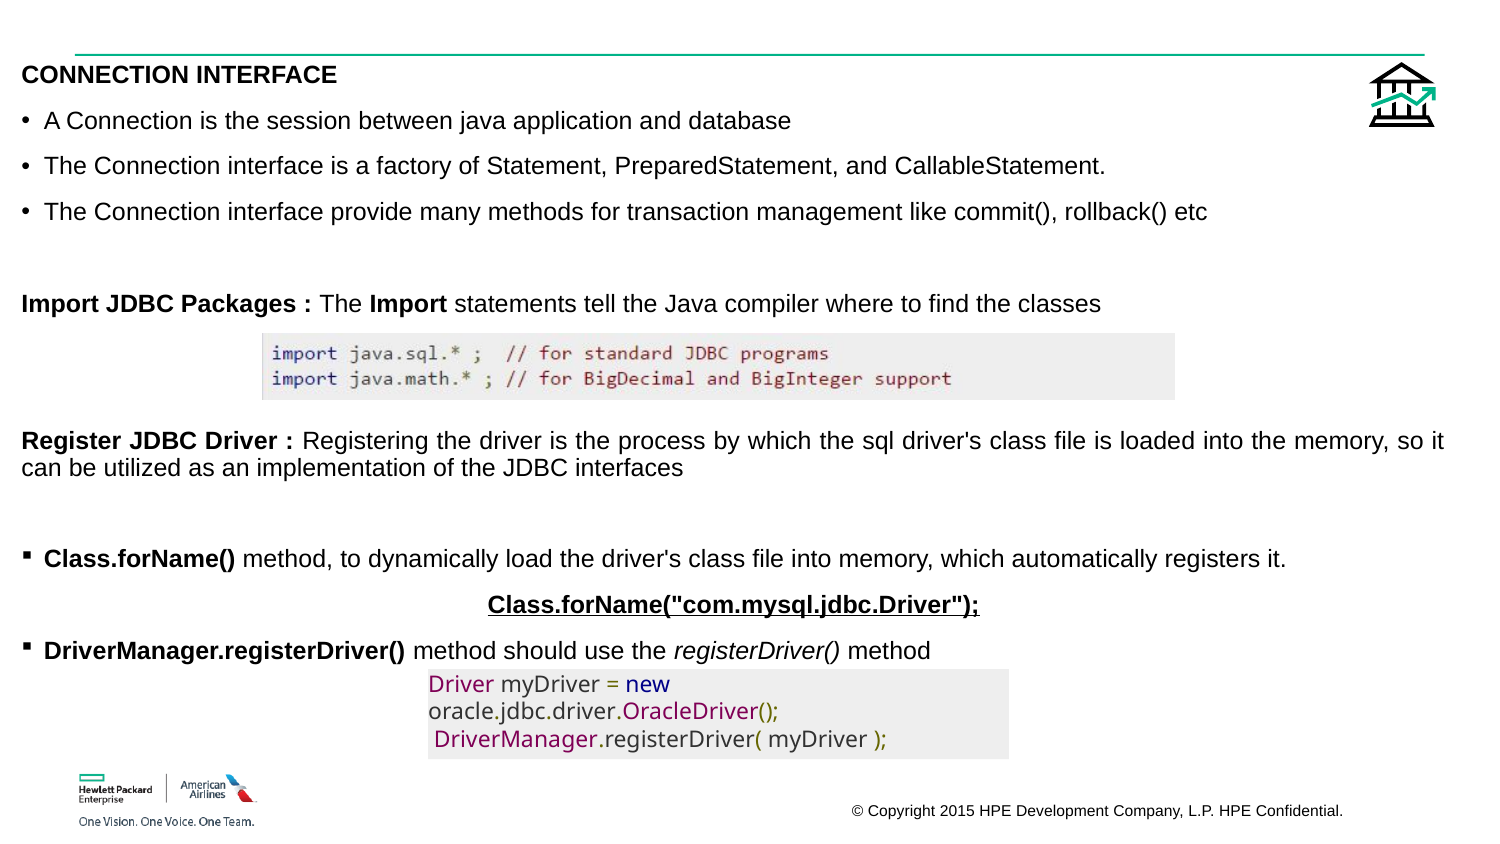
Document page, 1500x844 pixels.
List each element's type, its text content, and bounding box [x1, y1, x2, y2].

picture [262, 333, 1175, 400]
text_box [1368, 62, 1436, 127]
picture [74, 773, 258, 831]
list CONNECTION INTERFACE A Connection is the session between java application and database The Connection interface is a factory of Statement, PreparedStatement, and CallableStatement. The Connection interface provide many methods for transaction management like commit(), rollback() etc Import JDBC Packages : The Import statements tell the Java compiler where to find the classes Register JDBC Driver : Registering the driver is the process by which the sql driver's class file is loaded into the memory, so it can be utilized as an implementation of the JDBC interfaces Class.forName() method, to dynamically load the driver's class file into memory, which automatically registers it. Class.forName("com.mysql.jdbc.Driver"); DriverManager.registerDriver() method should use the registerDriver() method [21, 62, 1447, 763]
text_box Driver myDriver = new oracle.jdbc.driver.OracleDriver(); DriverManager.registerDriver( myDriver ); [428, 669, 1009, 760]
